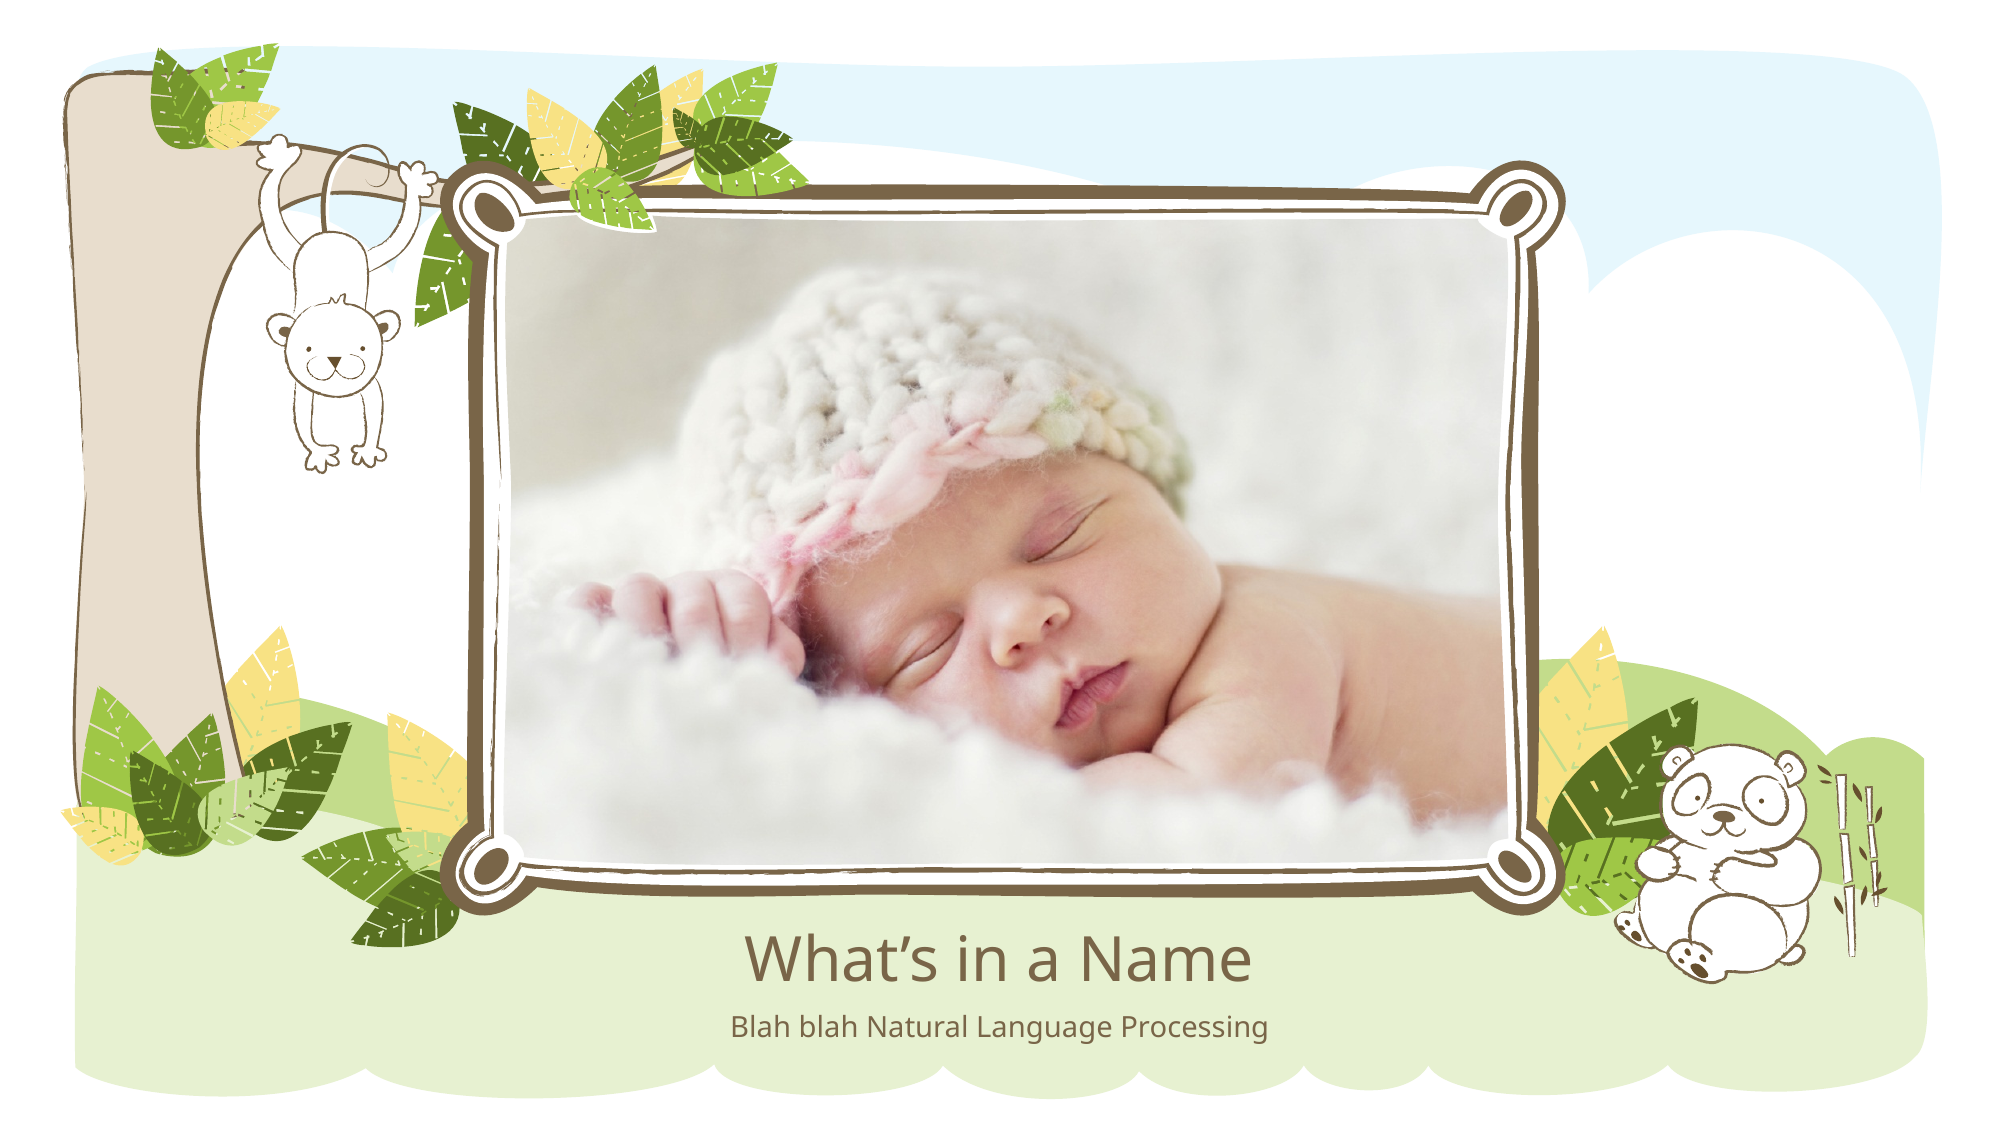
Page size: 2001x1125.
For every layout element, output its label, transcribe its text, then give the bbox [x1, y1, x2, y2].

picture [503, 215, 1509, 865]
title What’s in a Name [466, 917, 1533, 1005]
subtitle Blah blah Natural Language Processing [466, 1005, 1533, 1057]
